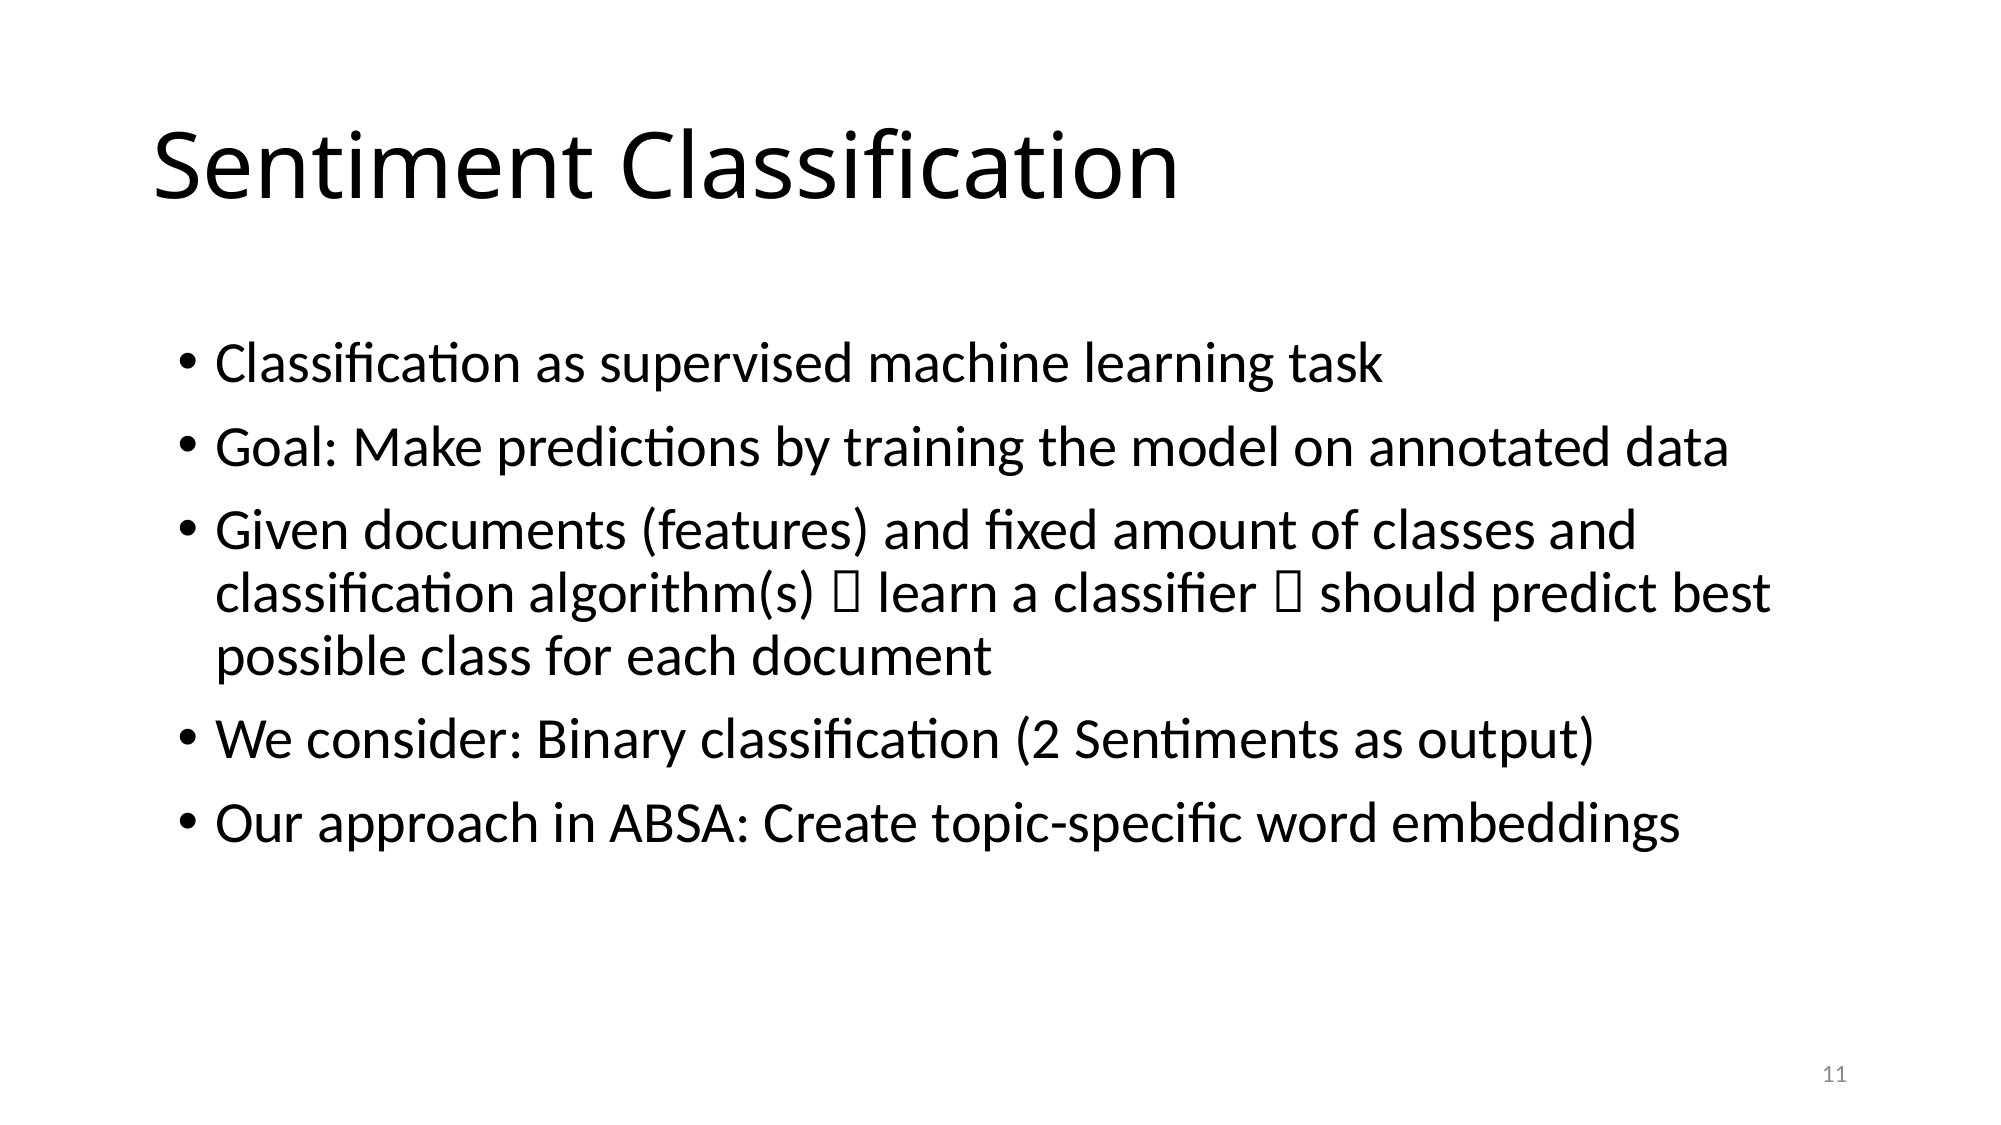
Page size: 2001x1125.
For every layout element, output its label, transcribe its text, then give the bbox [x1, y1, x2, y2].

slide_number 11 [1412, 1042, 1863, 1103]
text_box Classification as supervised machine learning task Goal: Make predictions by training the model on annotated data Given documents (features) and fixed amount of classes and classification algorithm(s)  learn a classifier  should predict best possible class for each document We consider: Binary classification (2 Sentiments as output) Our approach in ABSA: Create topic-specific word embeddings [162, 324, 1888, 1039]
list [137, 299, 1863, 1014]
title Sentiment Classification [137, 59, 1863, 278]
